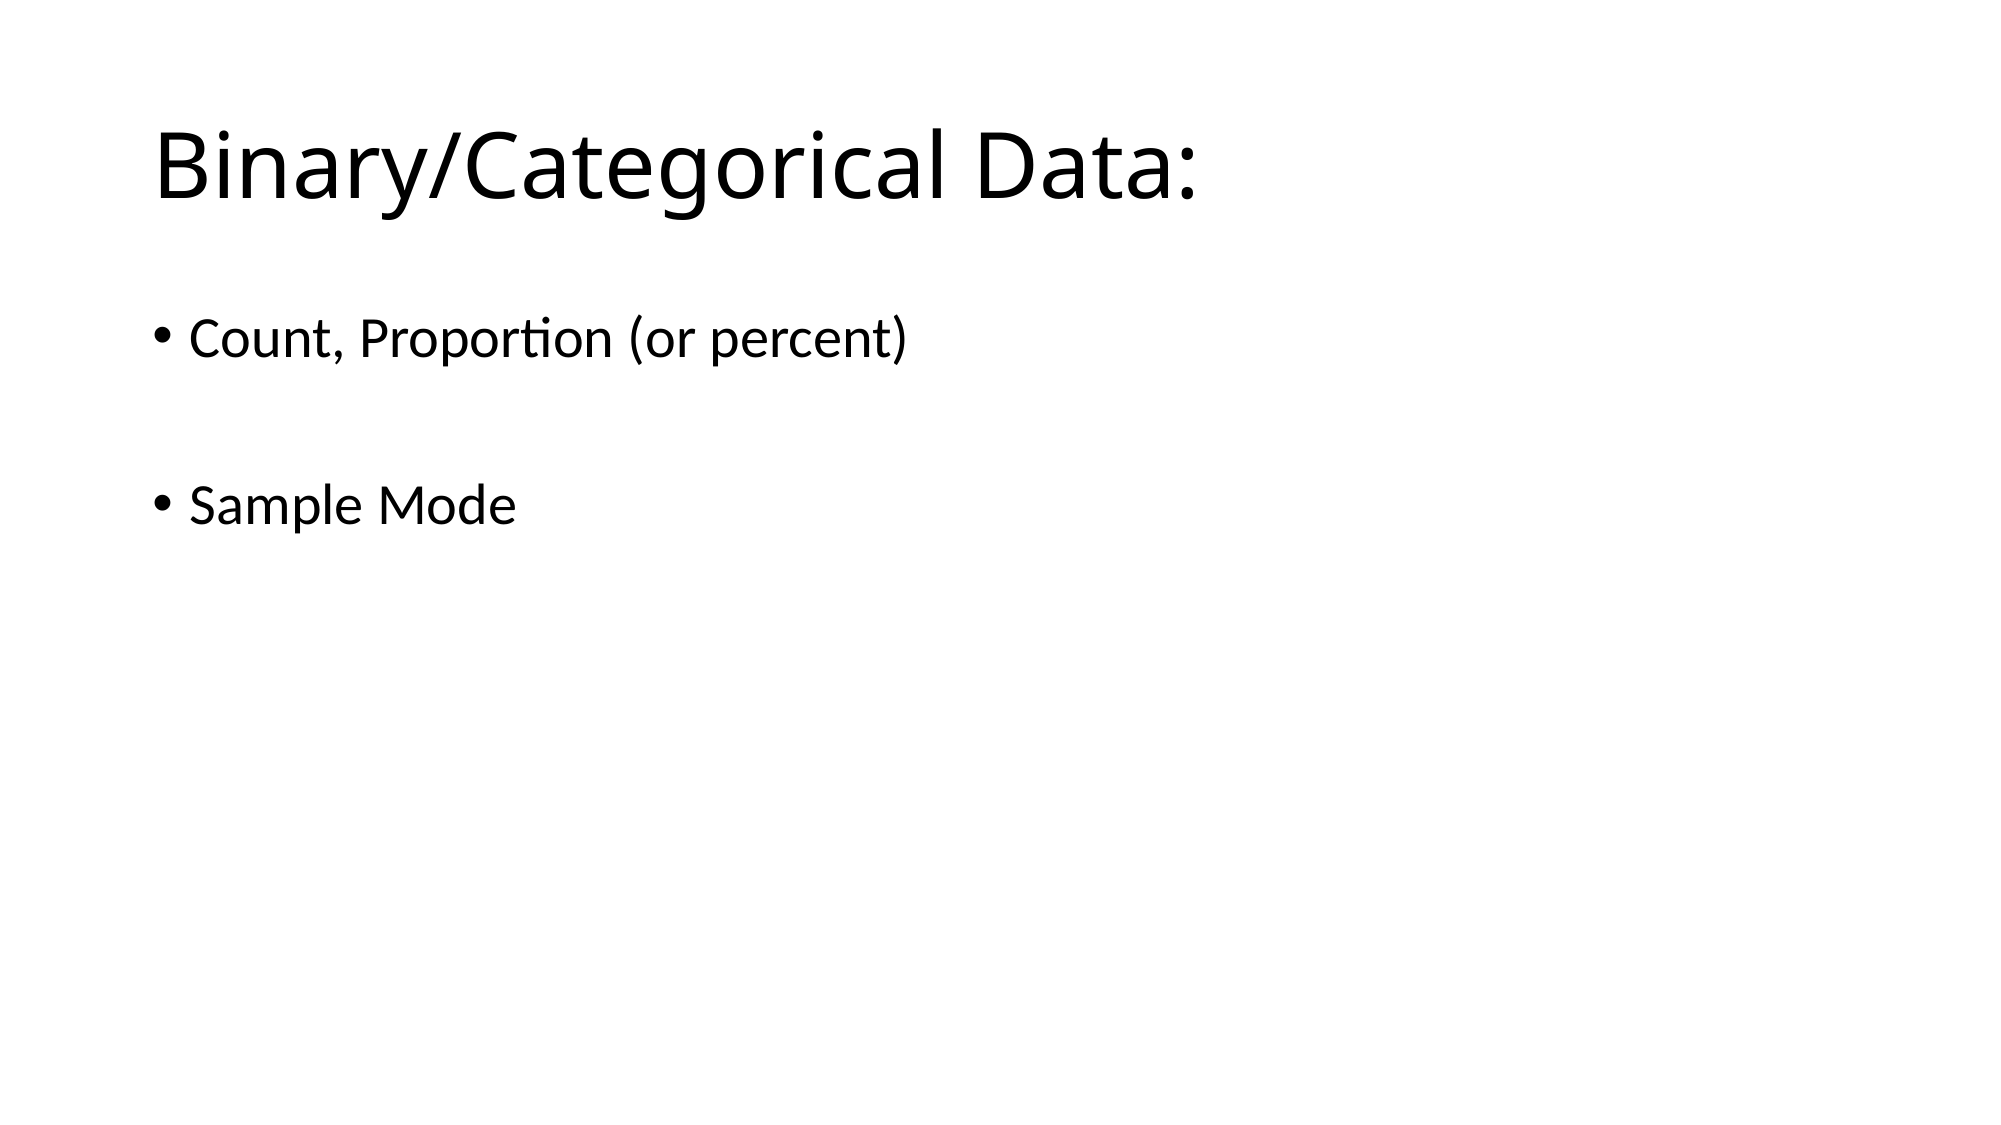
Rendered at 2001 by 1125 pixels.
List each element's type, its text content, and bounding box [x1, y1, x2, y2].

title Binary/Categorical Data: [137, 59, 1863, 278]
list Count, Proportion (or percent) Sample Mode [137, 299, 1863, 1014]
